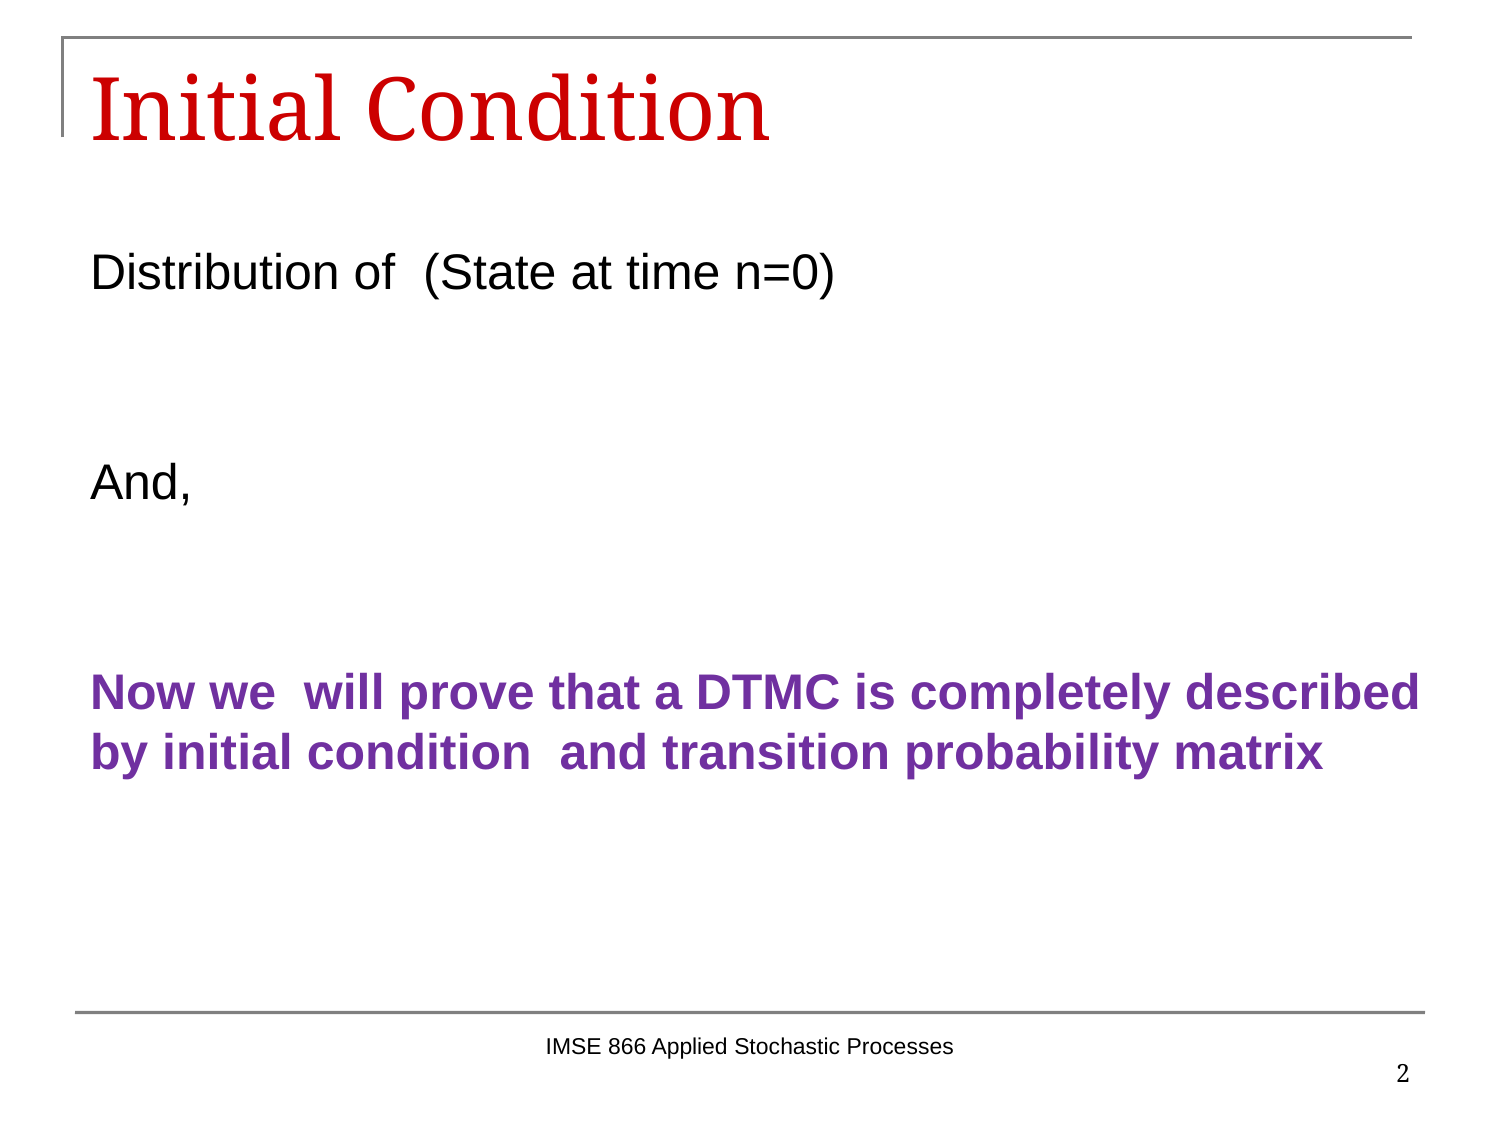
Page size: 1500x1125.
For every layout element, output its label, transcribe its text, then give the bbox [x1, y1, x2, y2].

slide_number 2 [1074, 1023, 1426, 1100]
title Initial Condition [74, 45, 1426, 233]
footer IMSE 866 Applied Stochastic Processes [512, 1024, 988, 1100]
